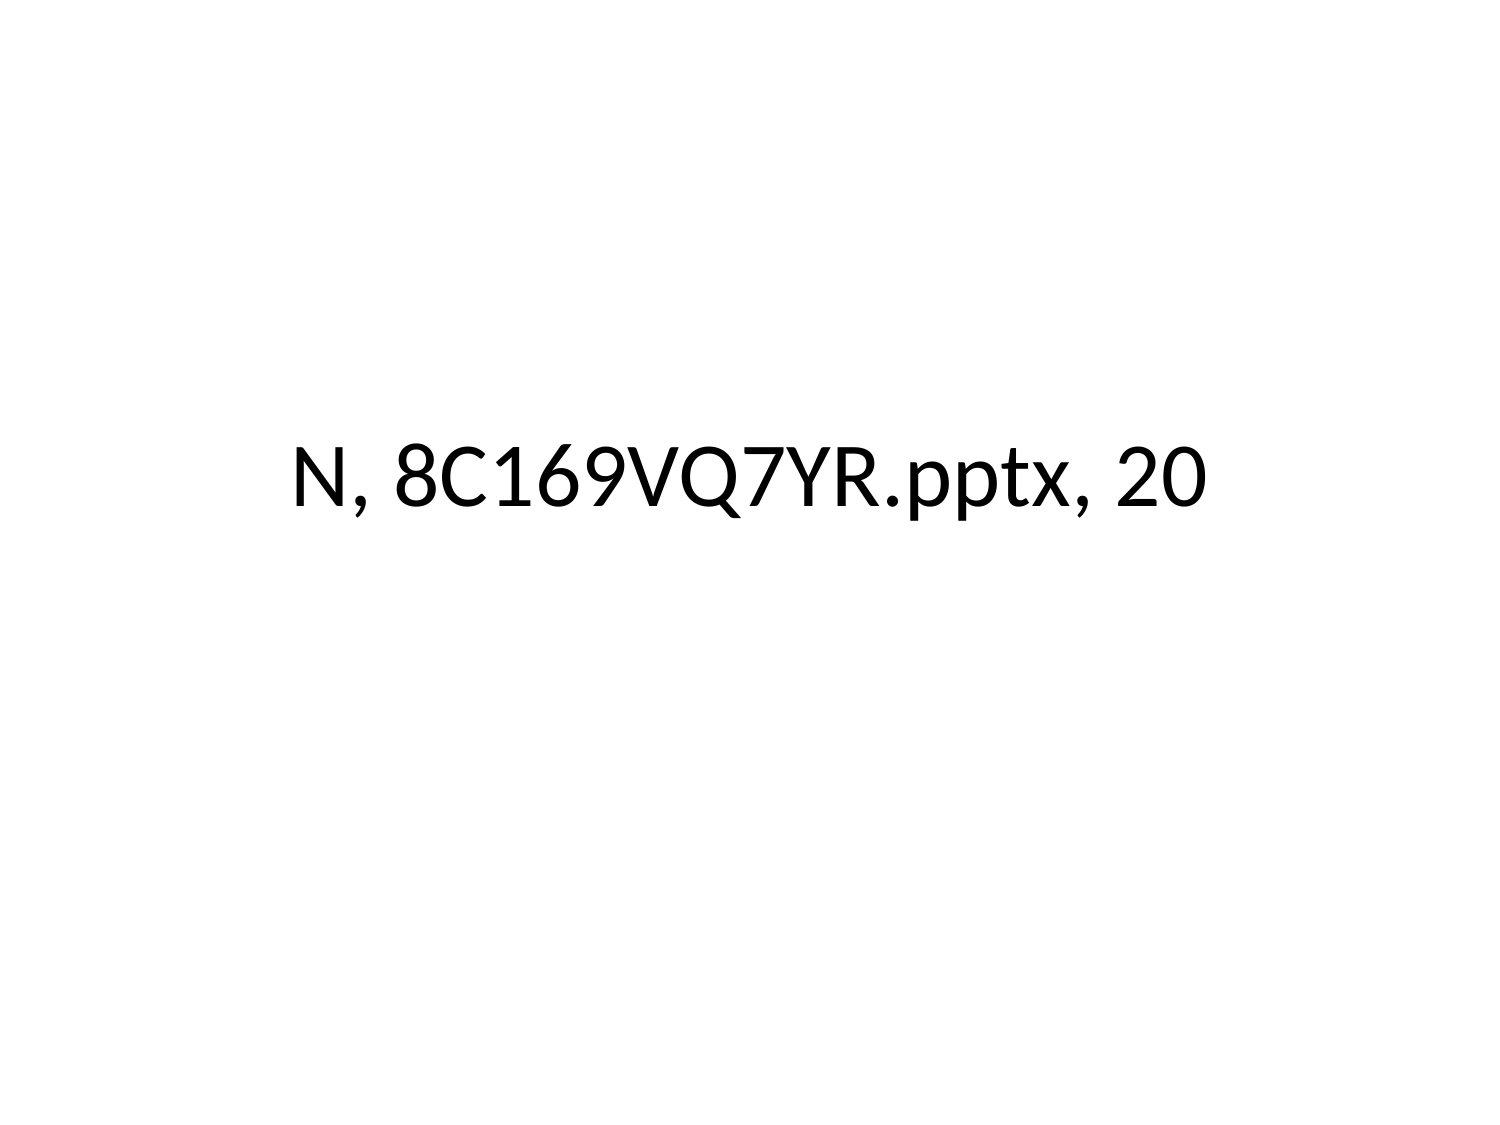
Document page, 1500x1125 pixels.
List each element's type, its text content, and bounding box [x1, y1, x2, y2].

title N, 8C169VQ7YR.pptx, 20 [112, 349, 1388, 591]
